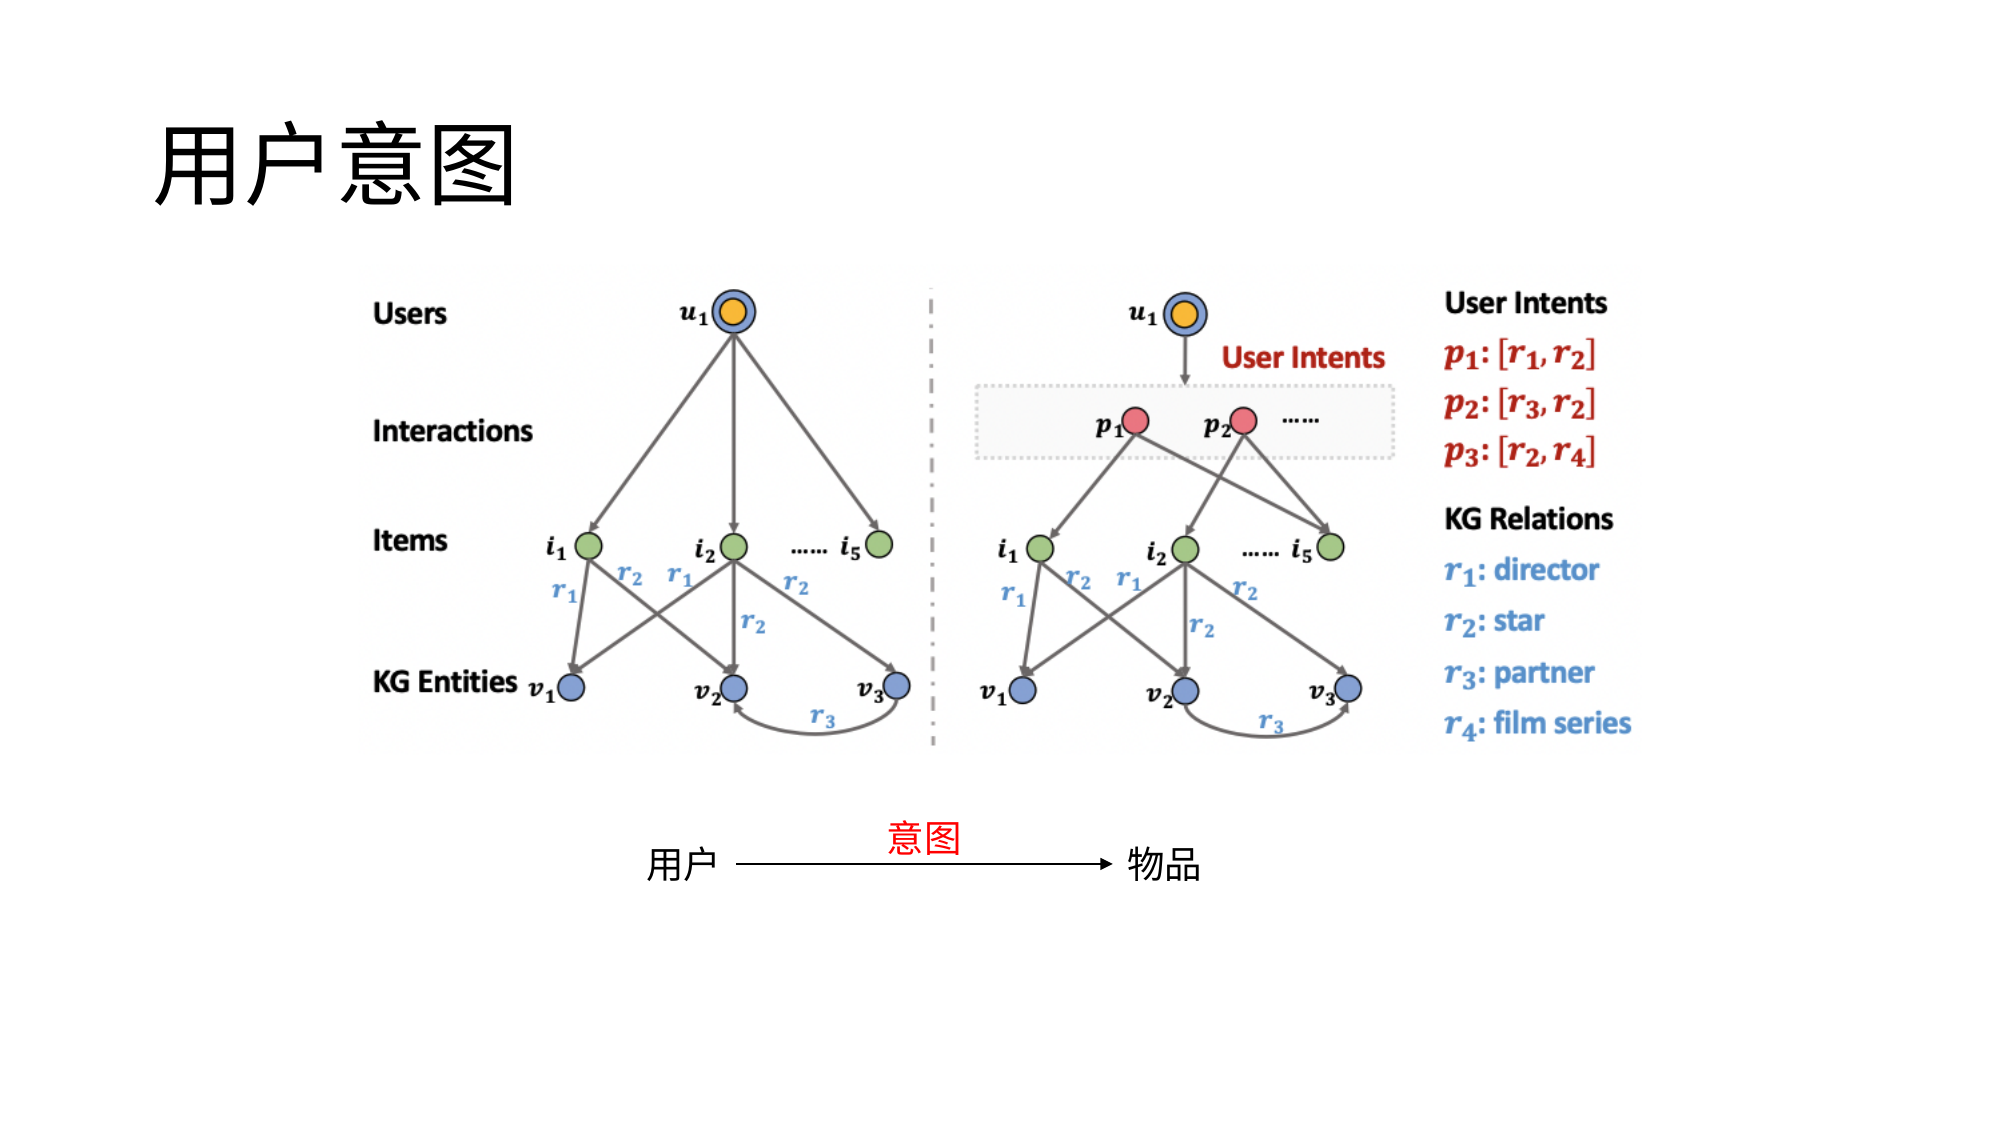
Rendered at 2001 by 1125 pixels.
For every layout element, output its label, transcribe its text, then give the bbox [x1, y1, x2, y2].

text_box 用户 [631, 834, 737, 894]
title 用户意图 [137, 59, 1863, 278]
picture [358, 264, 1642, 755]
text_box 物品 [1112, 834, 1218, 894]
text_box 意图 [872, 807, 977, 864]
